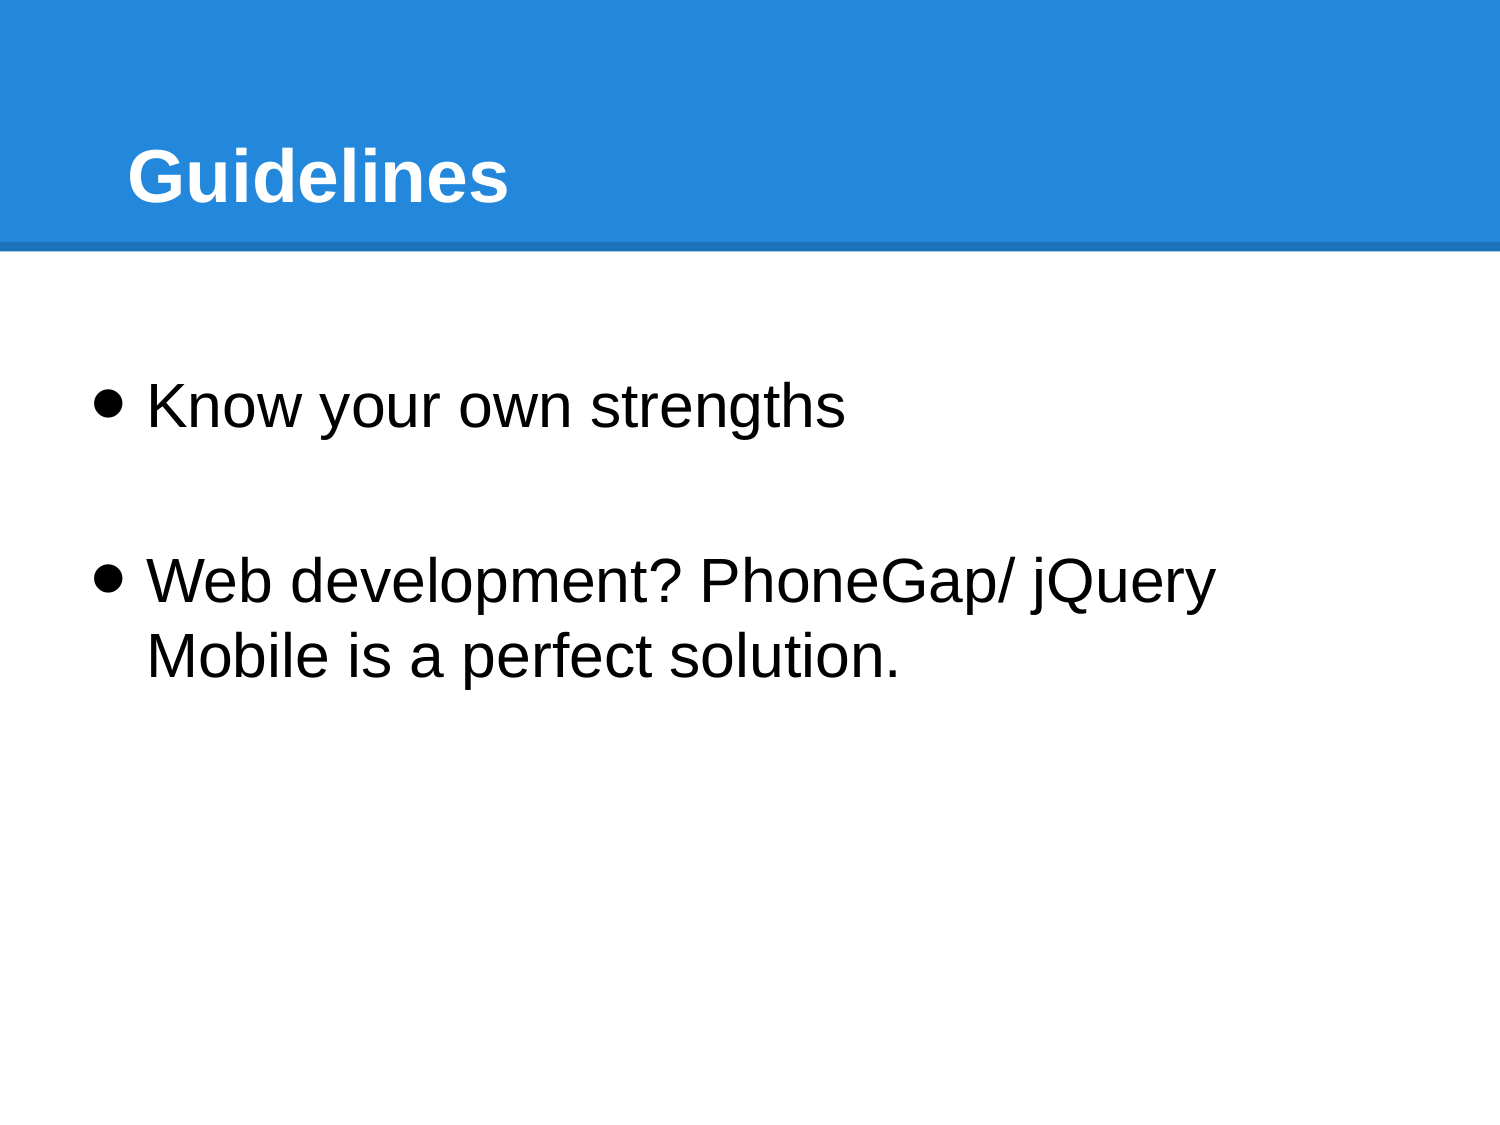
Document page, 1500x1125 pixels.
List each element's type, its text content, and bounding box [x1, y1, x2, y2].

list Know your own strengths Web development? PhoneGap/ jQuery Mobile is a perfect solution. [75, 262, 1425, 931]
title Guidelines [75, 14, 1425, 233]
